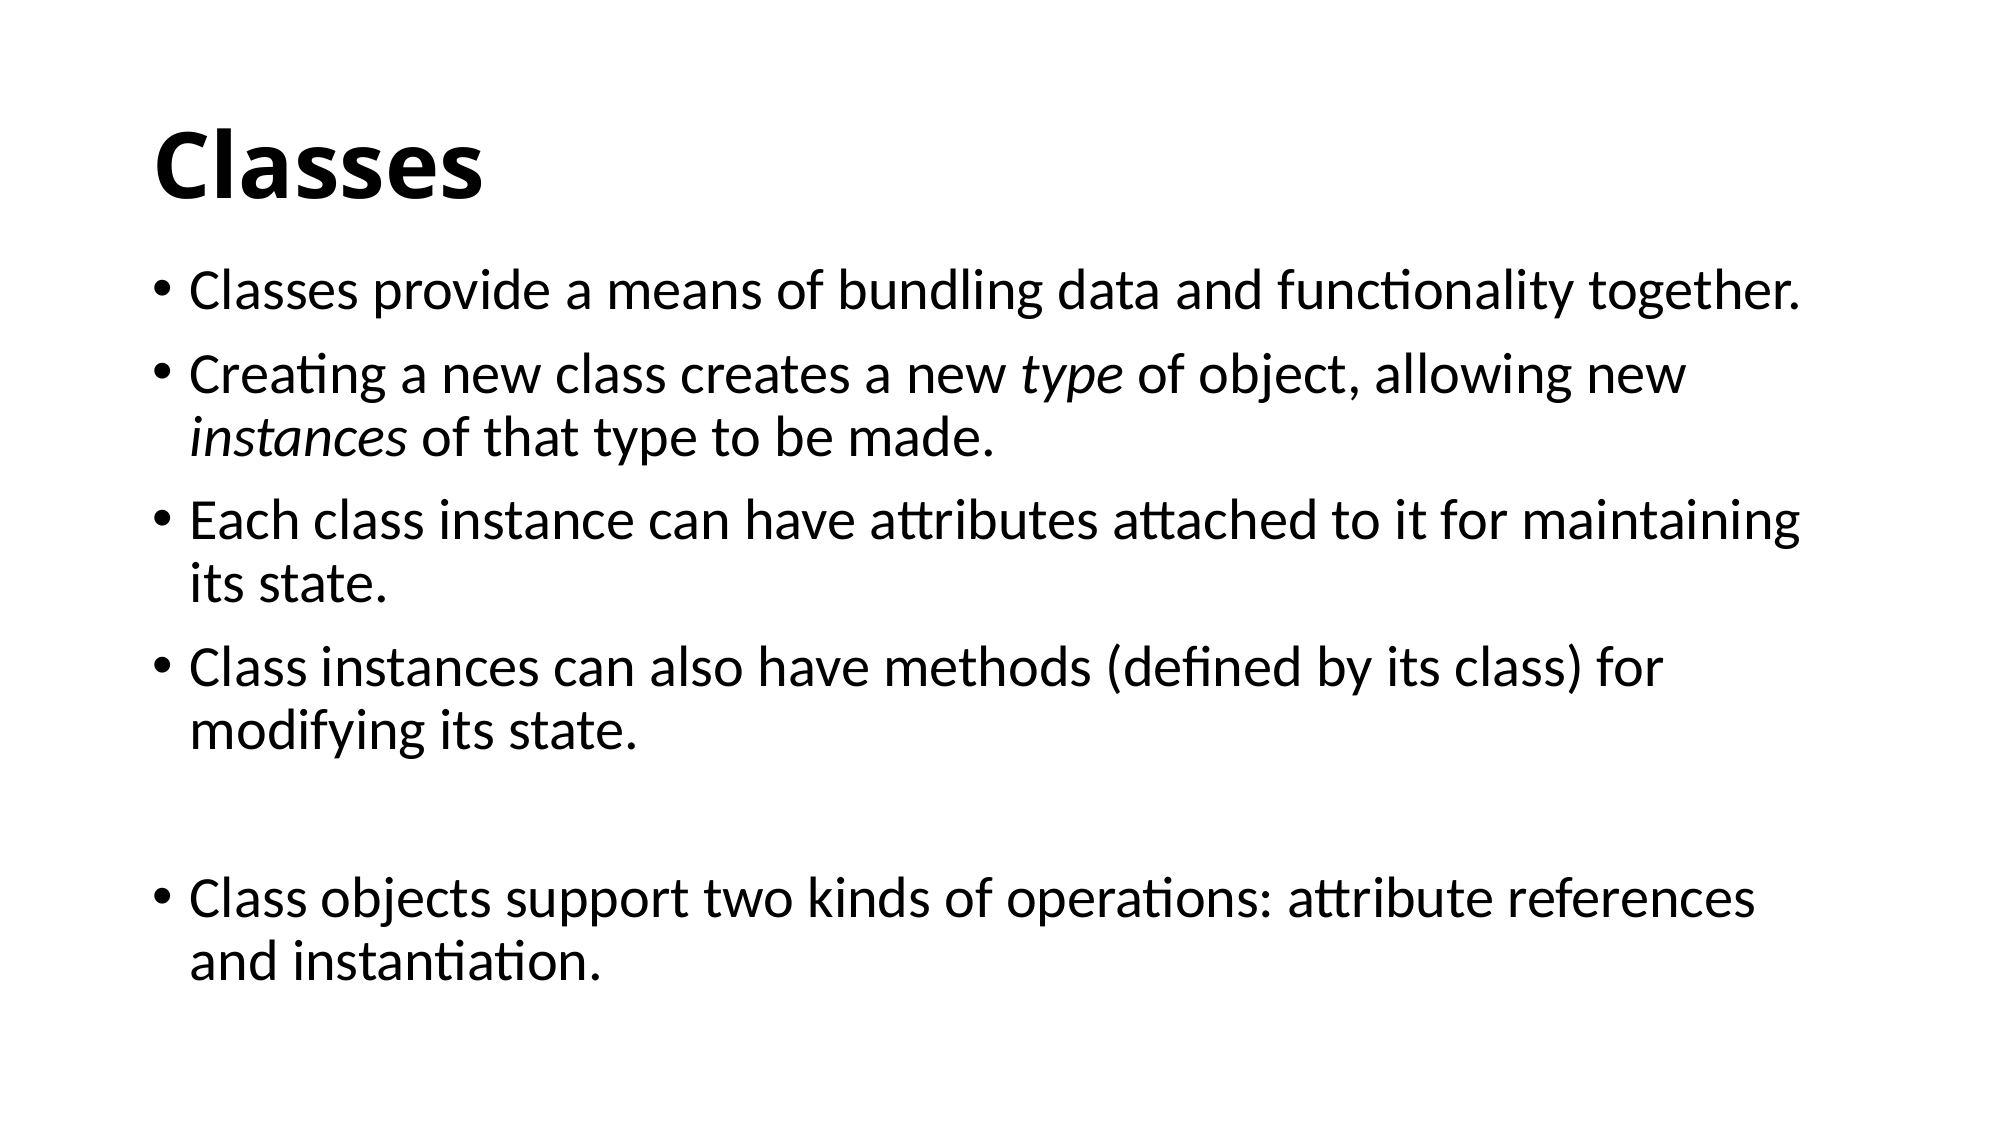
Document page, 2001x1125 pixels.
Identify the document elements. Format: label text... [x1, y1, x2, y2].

list Classes provide a means of bundling data and functionality together. Creating a new class creates a new type of object, allowing new instances of that type to be made. Each class instance can have attributes attached to it for maintaining its state. Class instances can also have methods (defined by its class) for modifying its state. Class objects support two kinds of operations: attribute references and instantiation. [137, 251, 1863, 1066]
title Classes [137, 59, 1863, 251]
